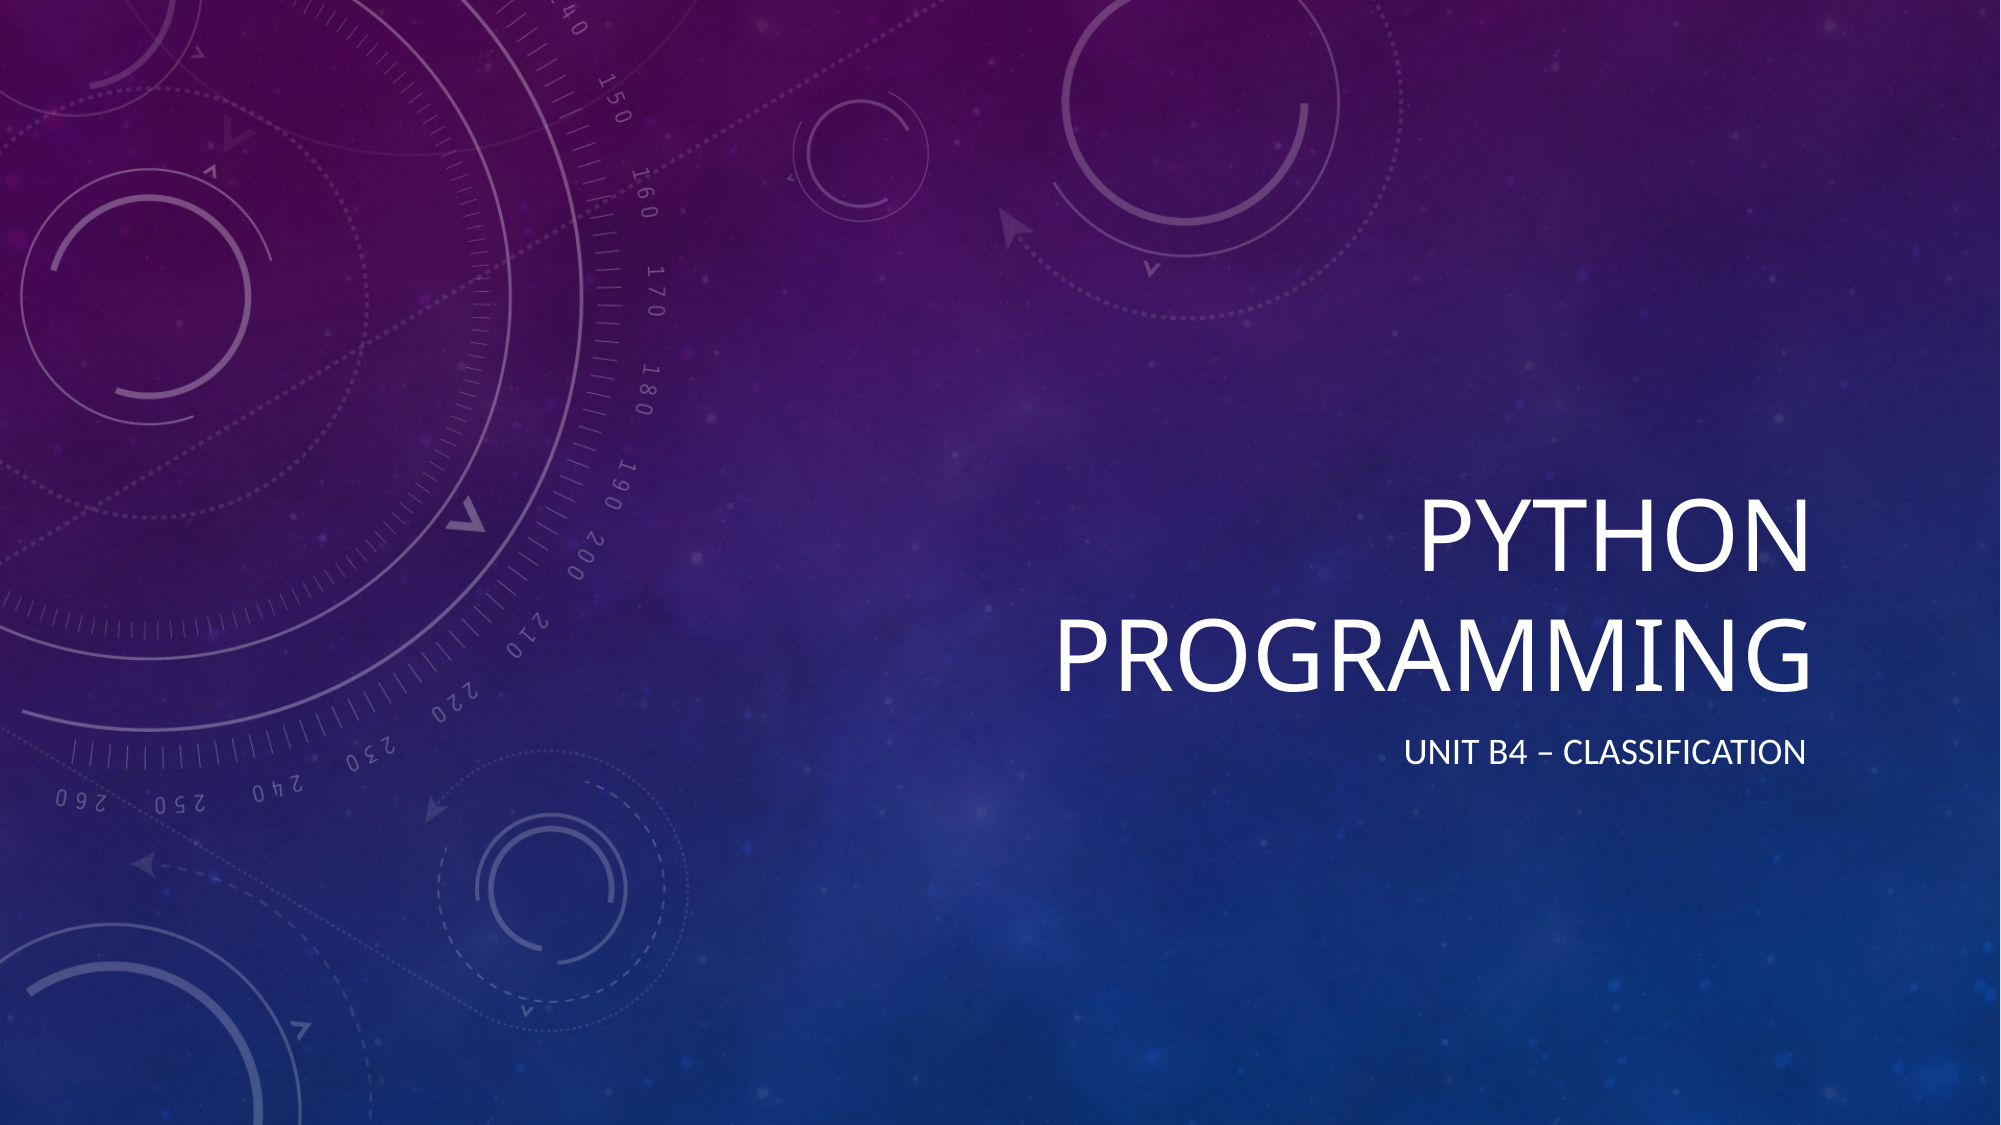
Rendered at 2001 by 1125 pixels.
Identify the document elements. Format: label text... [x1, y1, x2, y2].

subtitle unit B4 – classification [650, 719, 1831, 950]
picture [0, 0, 2001, 1125]
title Python programming [650, 322, 1831, 719]
